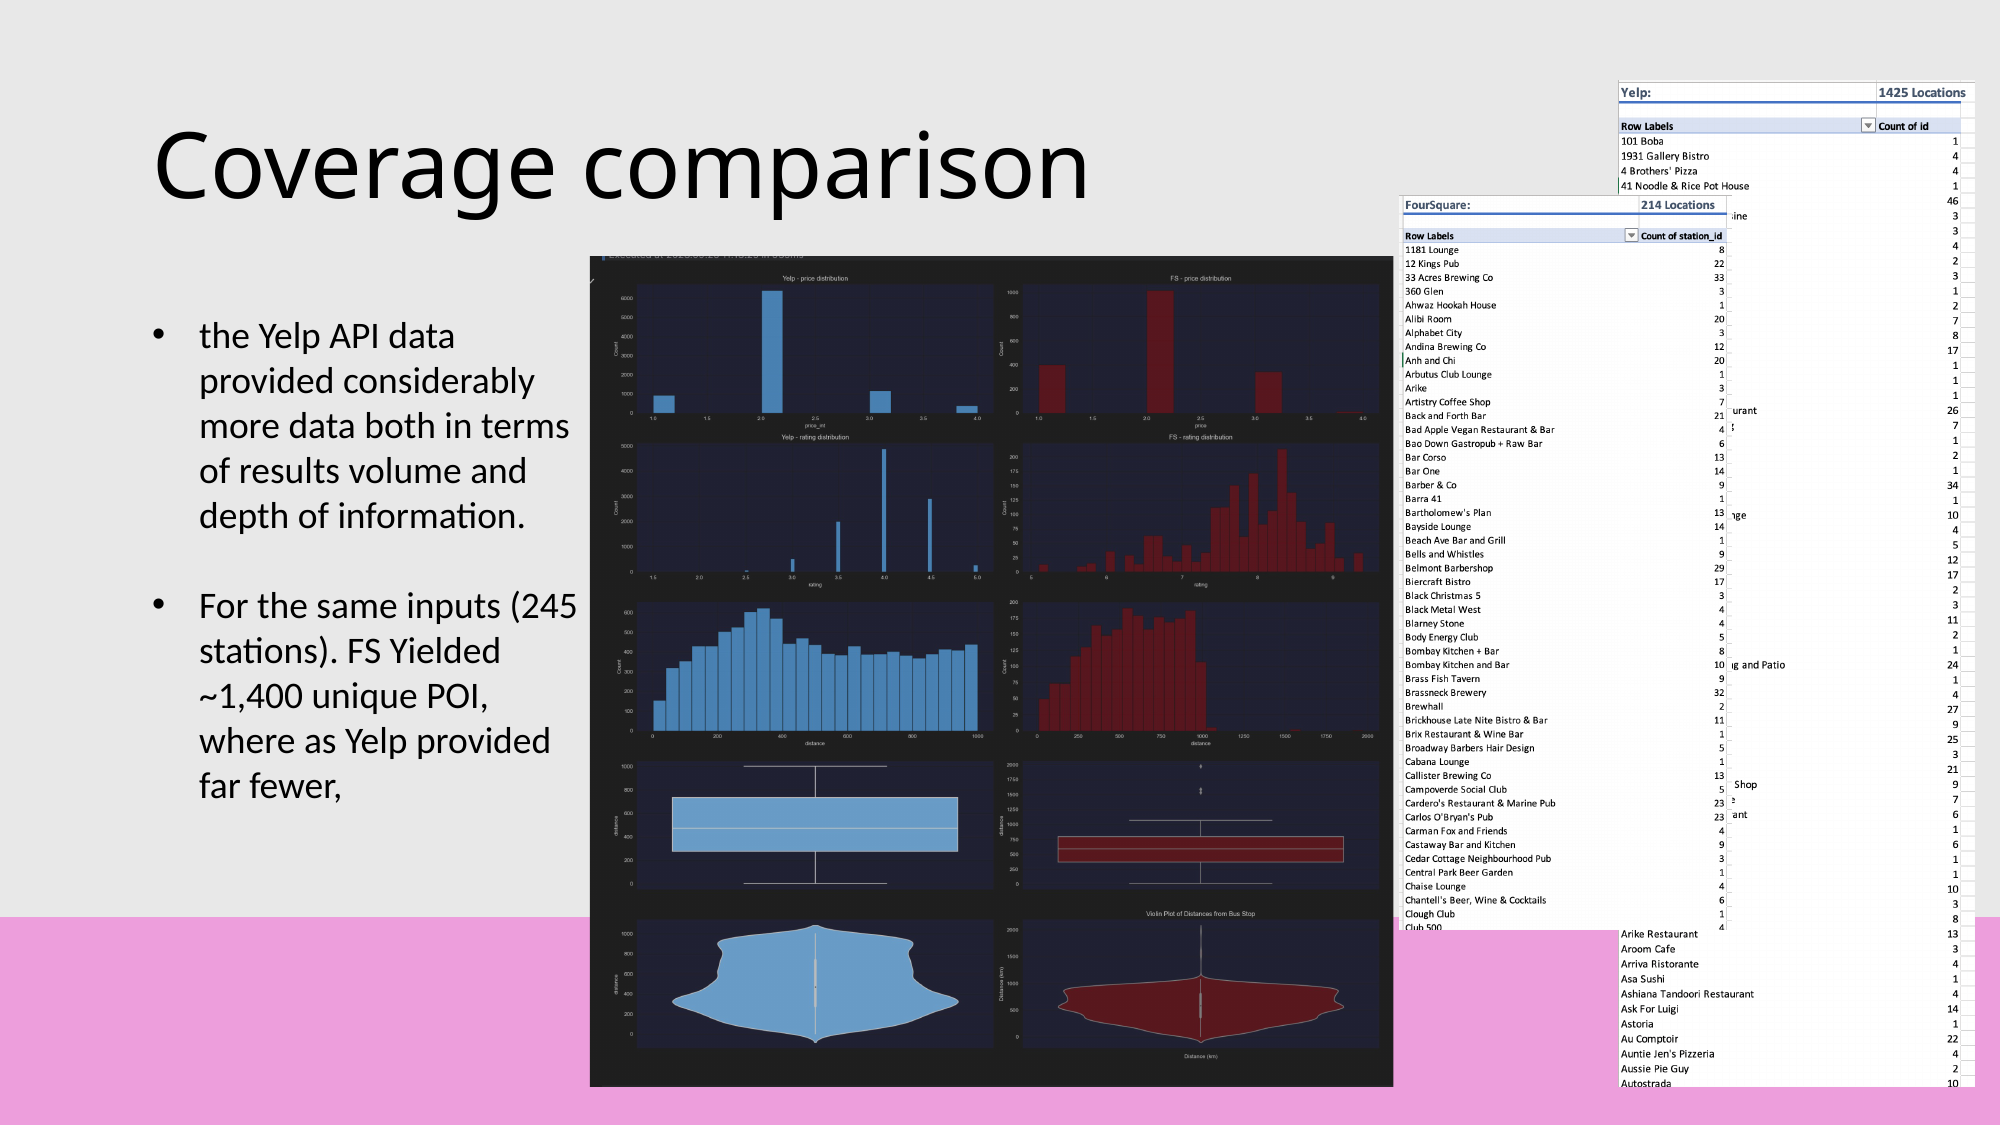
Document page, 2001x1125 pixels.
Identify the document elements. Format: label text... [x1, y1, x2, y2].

picture [1618, 80, 1975, 1087]
title Coverage comparison [137, 59, 1863, 278]
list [1399, 195, 1732, 930]
picture [589, 256, 1394, 1087]
text_box the Yelp API data provided considerably more data both in terms of results volume and depth of information. For the same inputs (245 stations). FS Yielded ~1,400 unique POI, where as Yelp provided far fewer, [137, 303, 589, 859]
